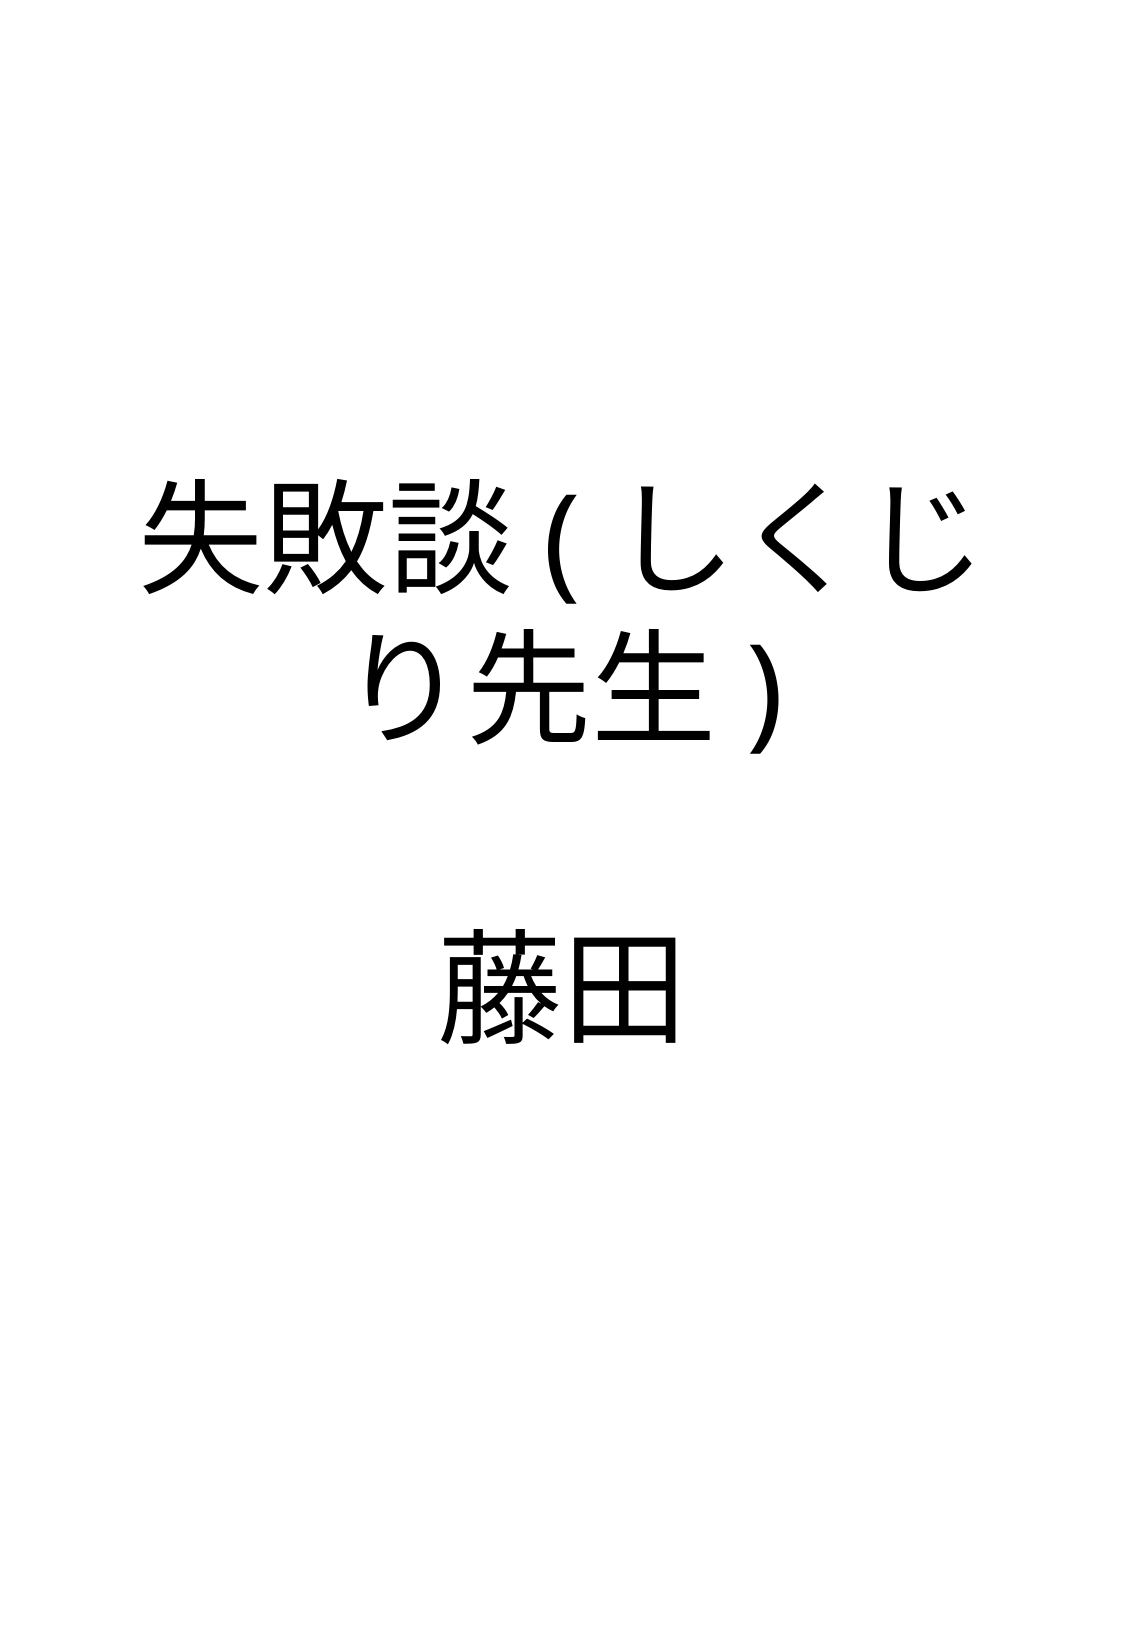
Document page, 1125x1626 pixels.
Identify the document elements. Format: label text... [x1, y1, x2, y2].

text_box 失敗談(しくじり先生) 藤田 [73, 452, 1052, 1068]
